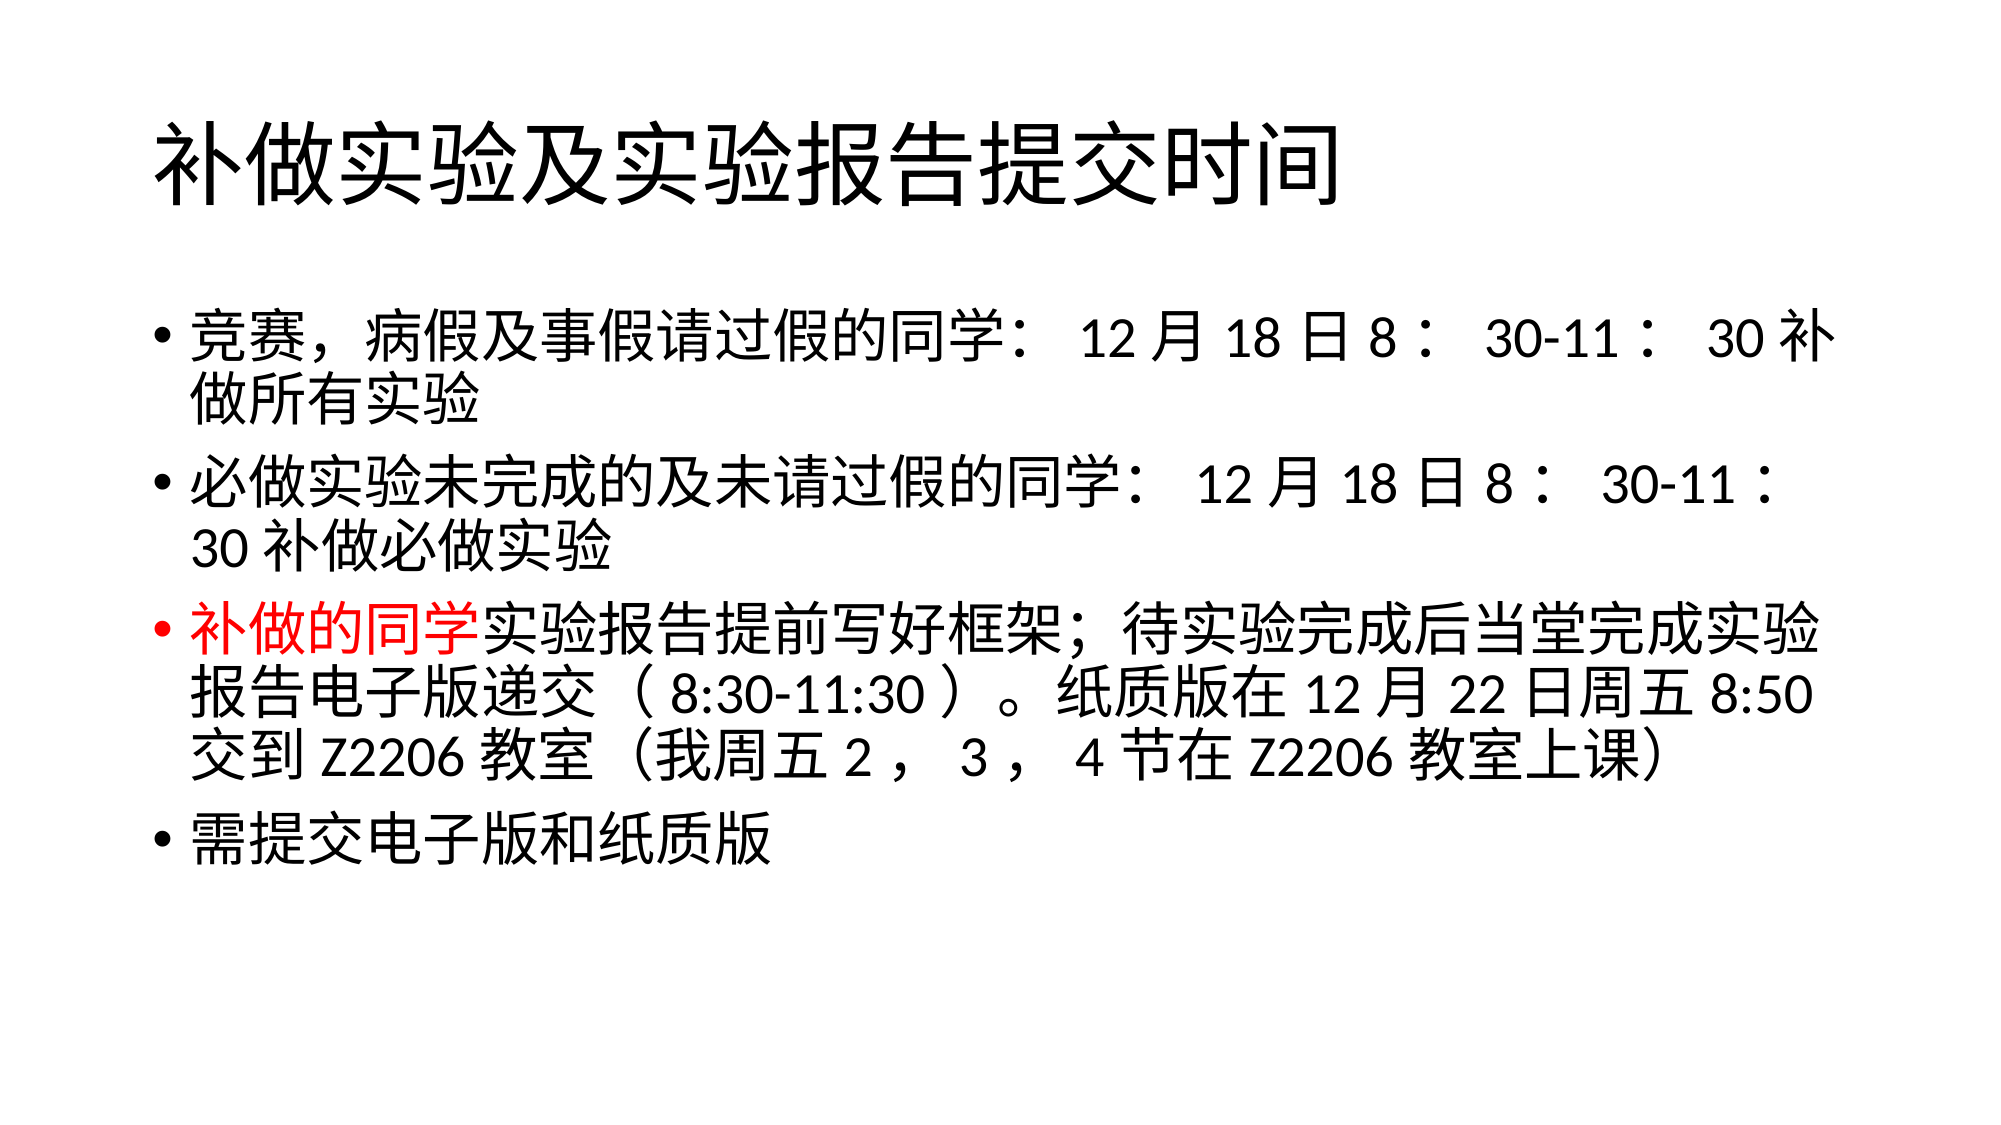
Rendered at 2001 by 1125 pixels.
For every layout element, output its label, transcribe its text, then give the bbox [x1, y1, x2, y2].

title 补做实验及实验报告提交时间 [137, 59, 1863, 278]
list 竞赛，病假及事假请过假的同学：12月18日8：30-11：30补做所有实验 必做实验未完成的及未请过假的同学：12月18日8：30-11：30补做必做实验 补做的同学实验报告提前写好框架；待实验完成后当堂完成实验报告电子版递交（8:30-11:30）。纸质版在12月22日周五8:50交到Z2206教室（我周五2，3，4节在Z2206教室上课） 需提交电子版和纸质版 [137, 299, 1863, 1014]
